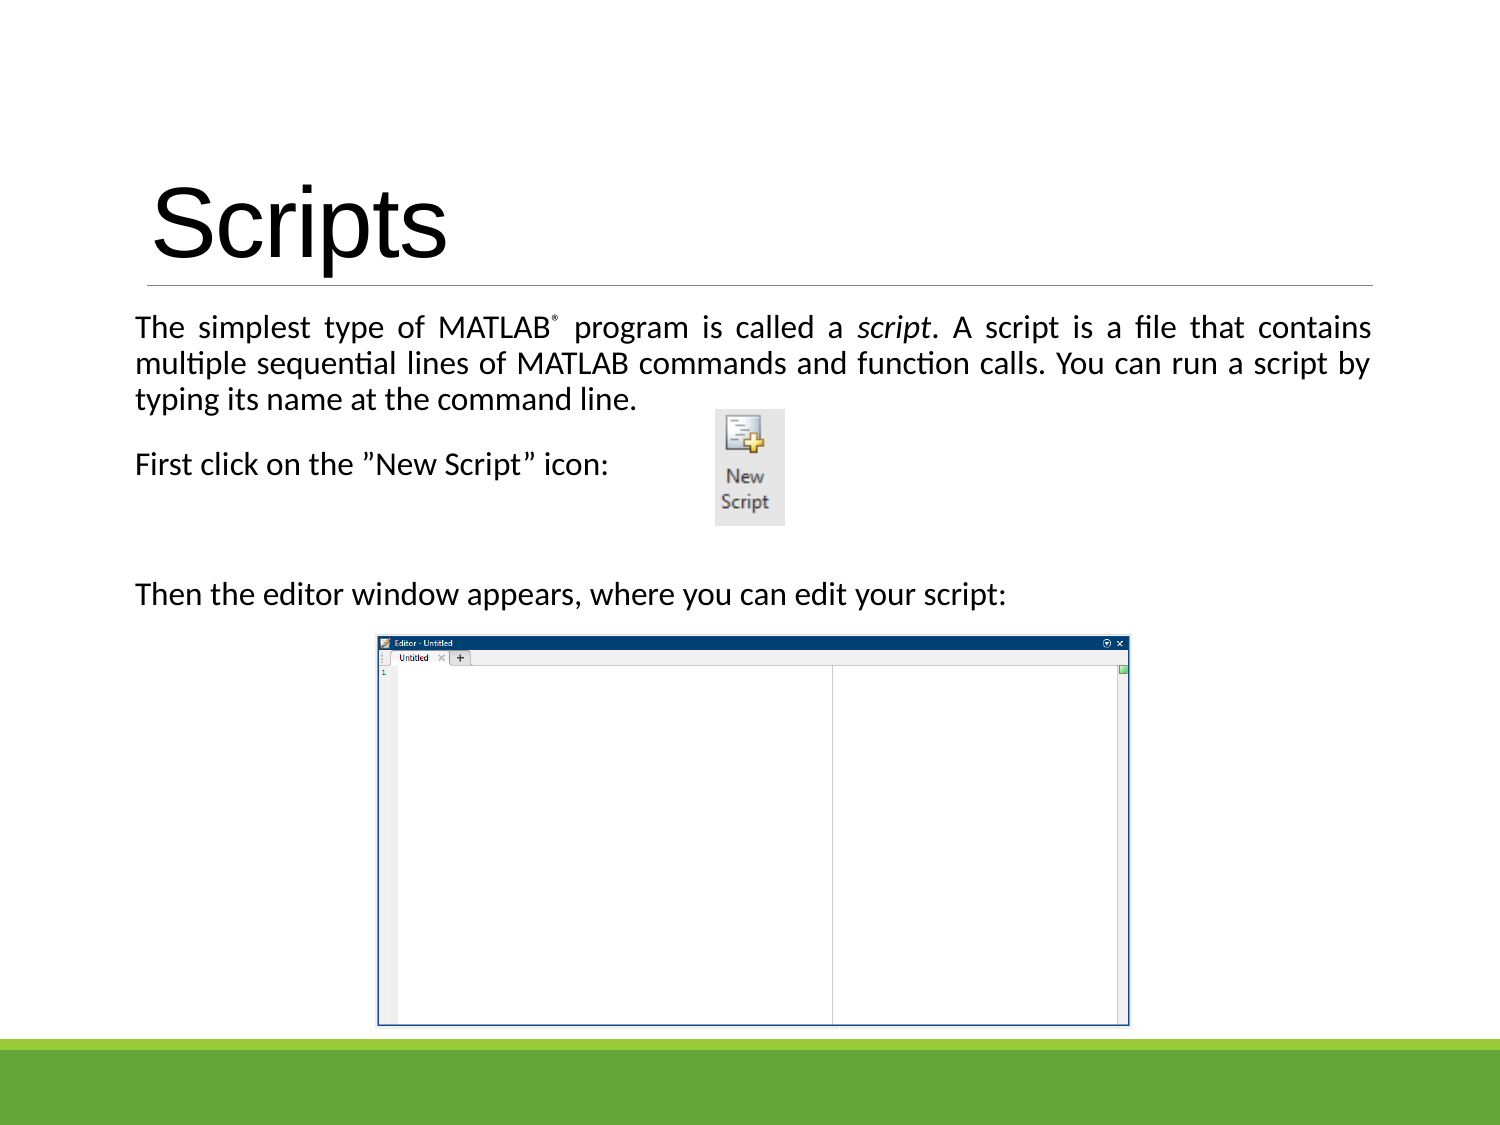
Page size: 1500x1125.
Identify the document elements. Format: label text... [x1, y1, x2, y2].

title Scripts [135, 47, 1373, 285]
picture [715, 409, 785, 527]
picture [375, 632, 1133, 1029]
list The simplest type of MATLAB® program is called a script. A script is a file that contains multiple sequential lines of MATLAB commands and function calls. You can run a script by typing its name at the command line. First click on the ”New Script” icon: Then the editor window appears, where you can edit your script: [135, 302, 1373, 963]
